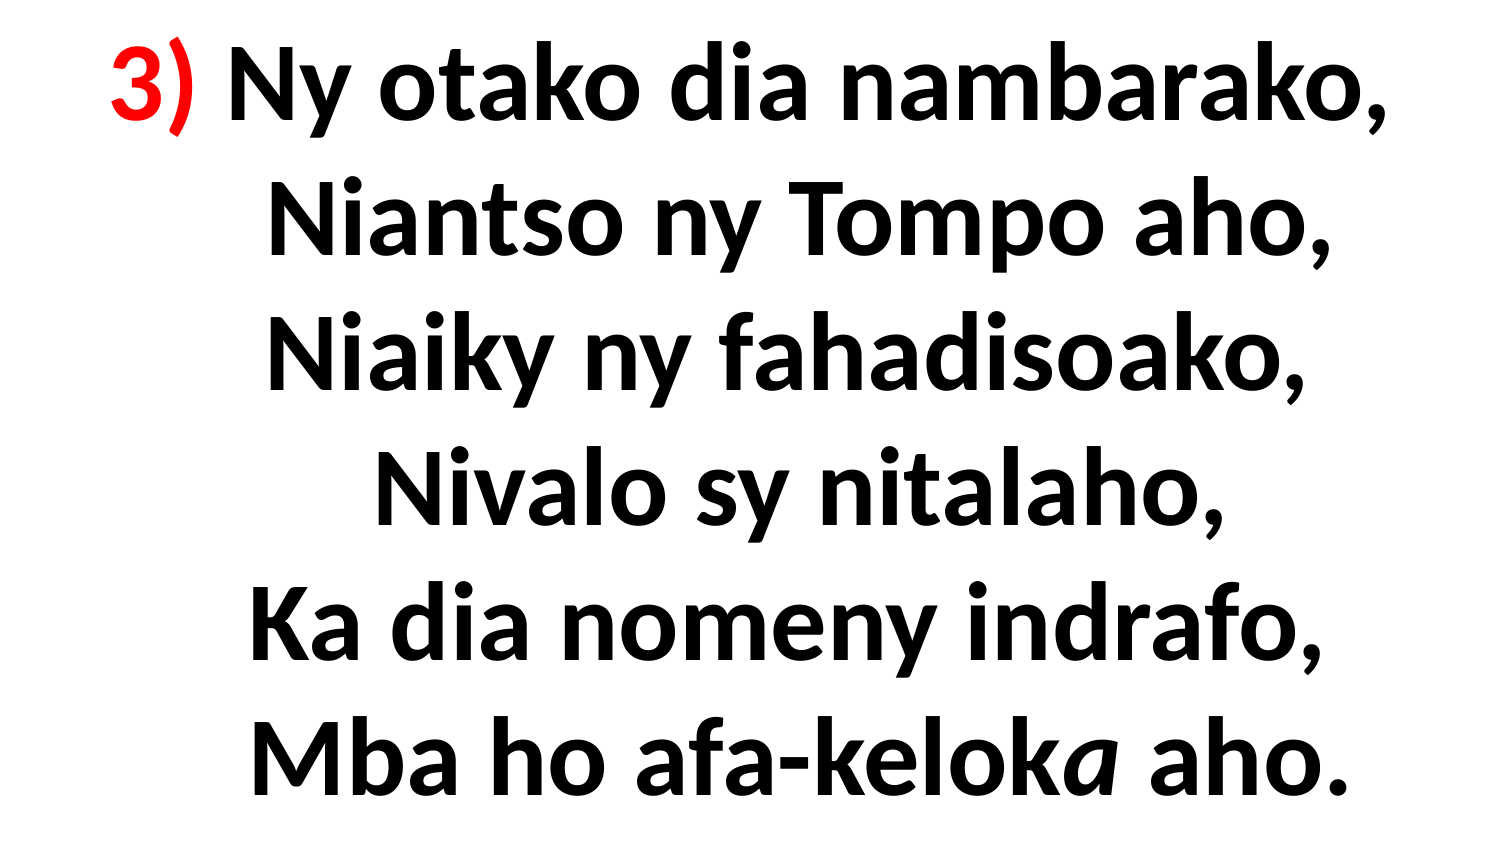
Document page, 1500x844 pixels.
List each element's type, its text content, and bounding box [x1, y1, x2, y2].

title 3) Ny otako dia nambarako, Niantso ny Tompo aho, Niaiky ny fahadisoako, Nivalo sy nitalaho, Ka dia nomeny indrafo, Mba ho afa-keloka aho. [0, 309, 1500, 517]
